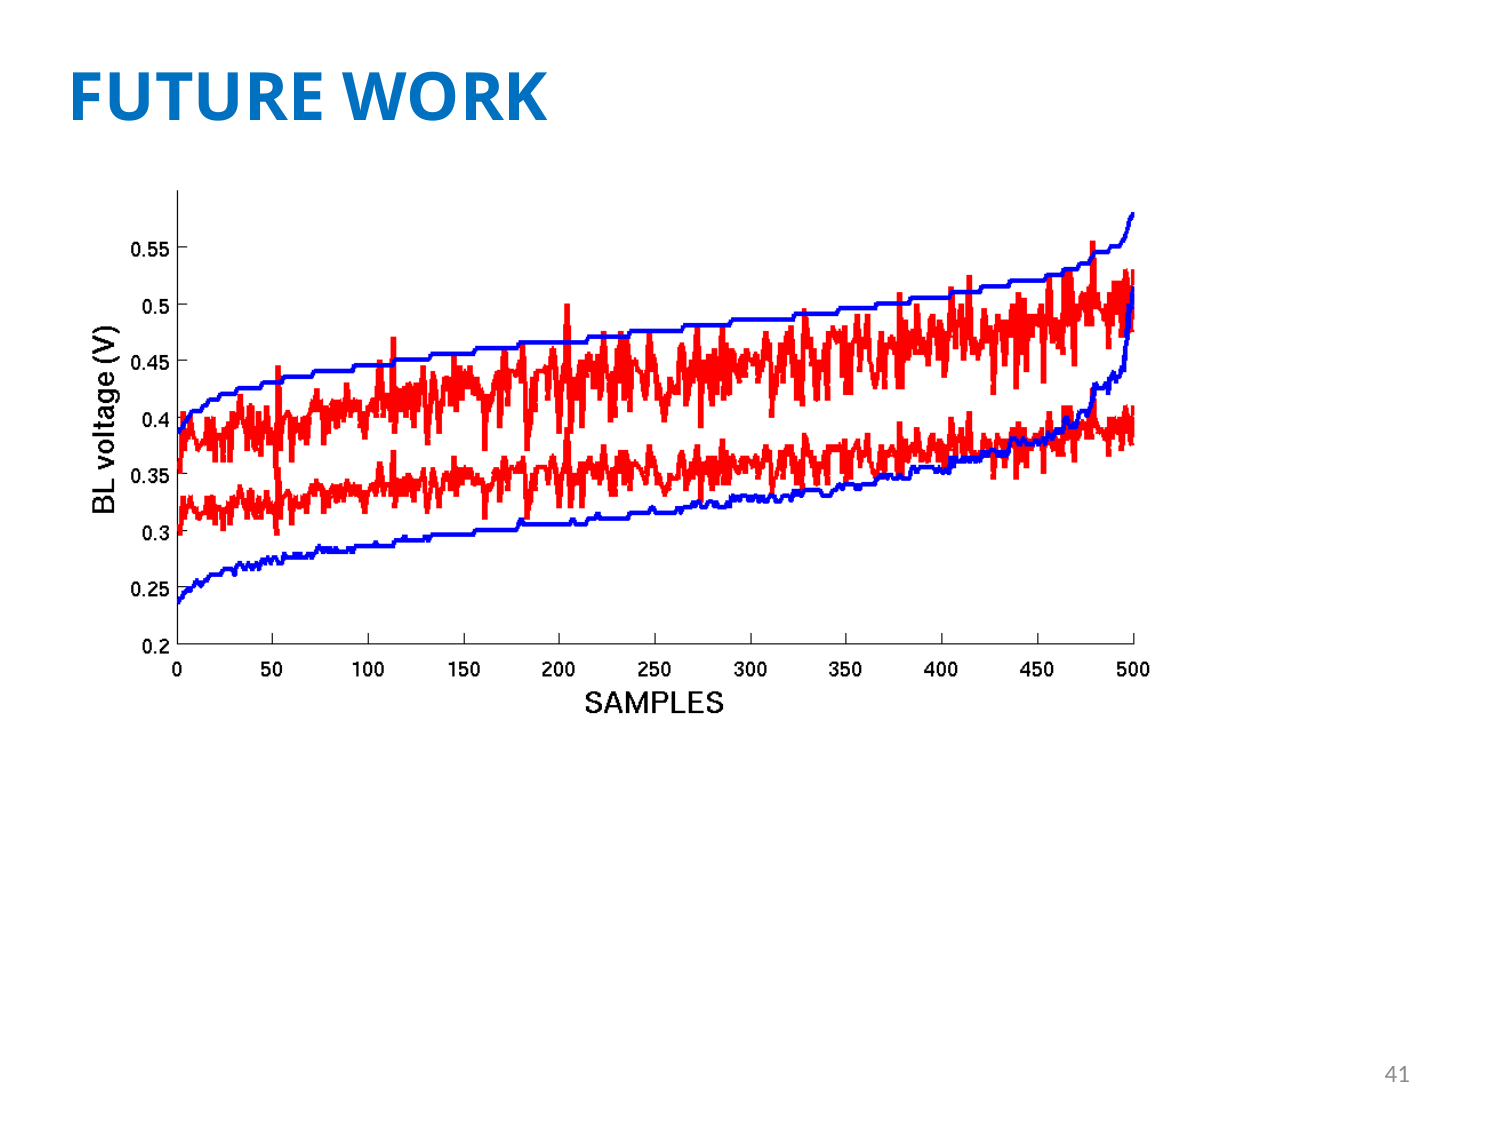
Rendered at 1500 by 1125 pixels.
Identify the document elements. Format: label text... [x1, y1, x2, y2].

picture [17, 148, 1251, 721]
slide_number 41 [1074, 1042, 1425, 1103]
text_box FUTURE WORK [53, 46, 1459, 142]
